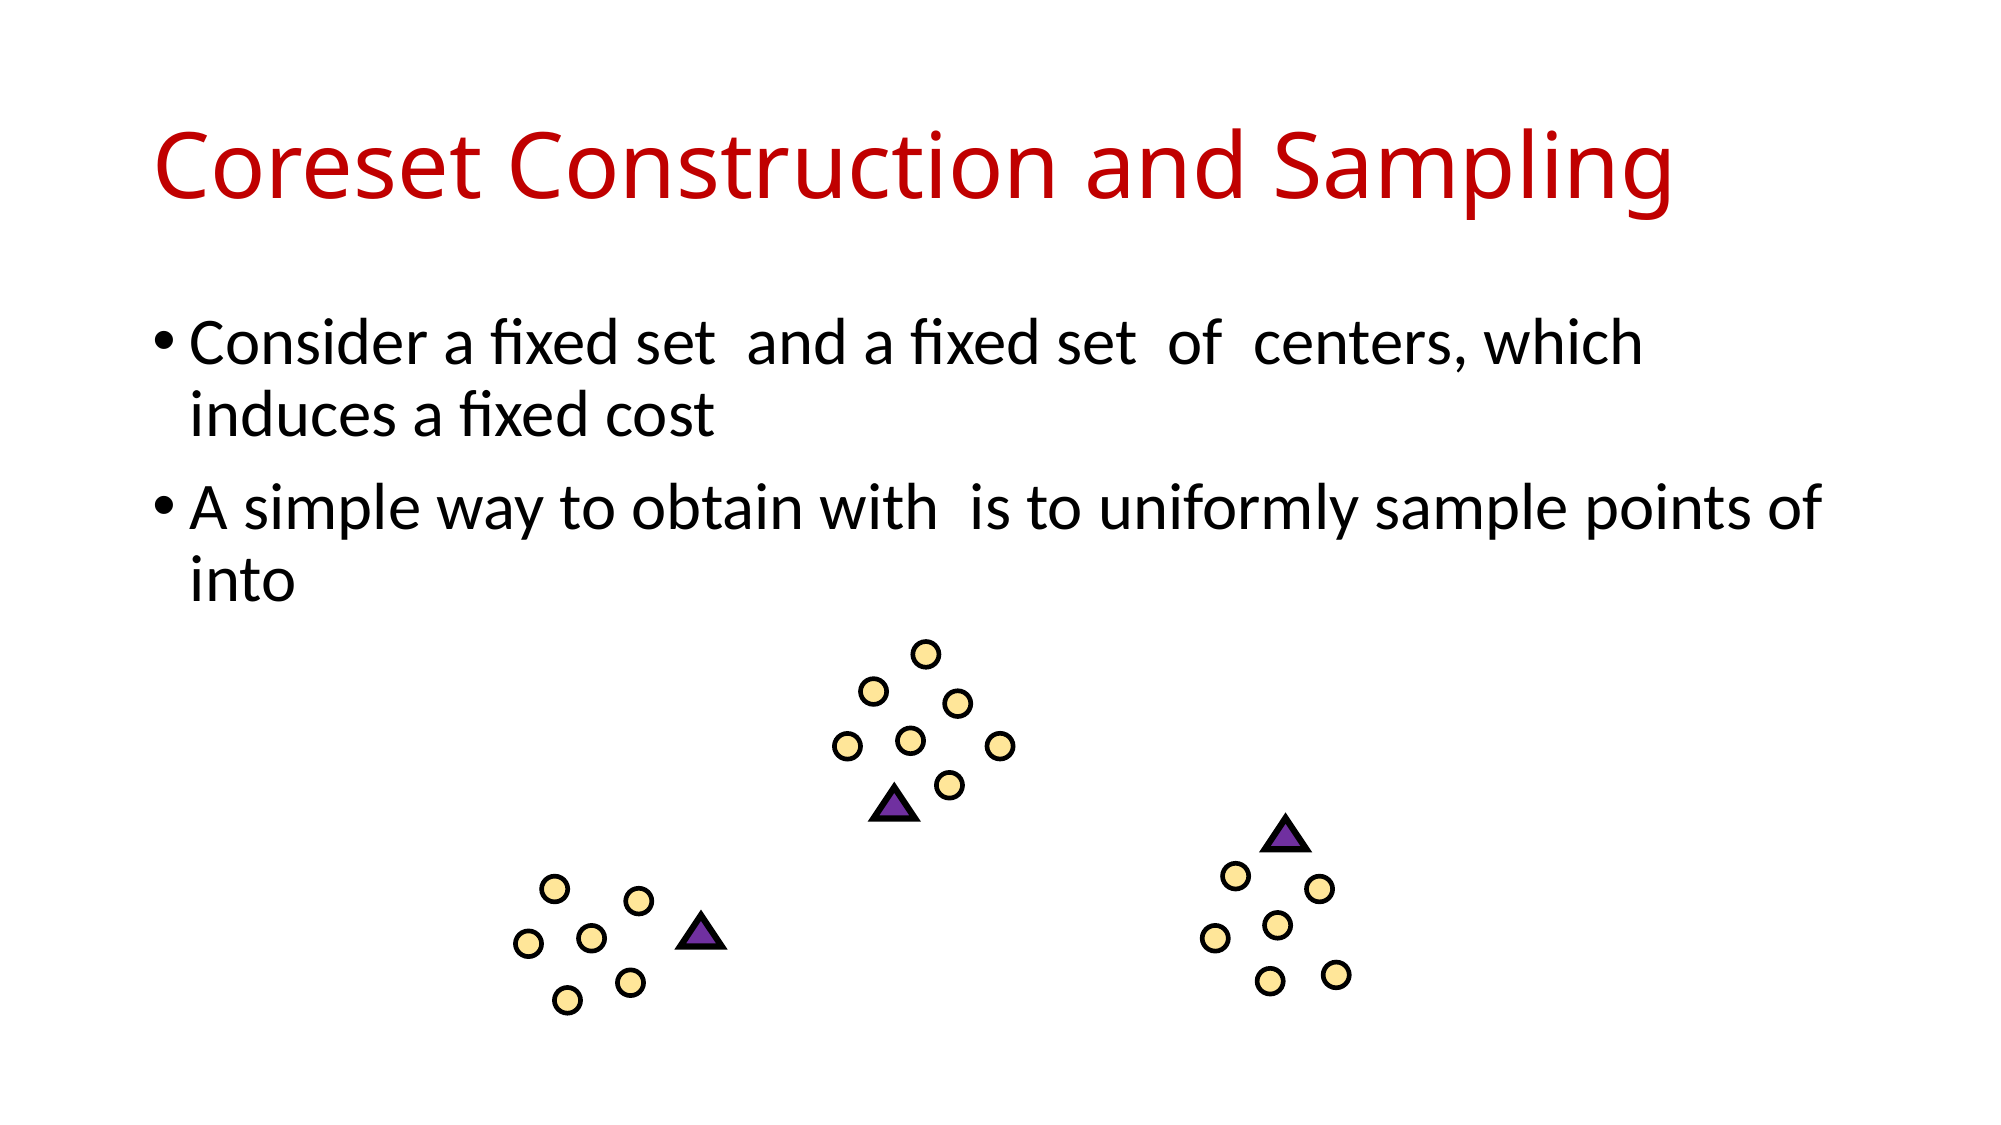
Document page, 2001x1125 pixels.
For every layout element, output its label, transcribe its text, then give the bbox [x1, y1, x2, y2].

text_box [1256, 967, 1285, 996]
text_box [1201, 924, 1230, 953]
title Coreset Construction and Sampling [137, 59, 1863, 278]
text_box [935, 771, 964, 800]
text_box [616, 968, 645, 997]
text_box [911, 640, 941, 669]
text_box [624, 887, 653, 916]
text_box [1305, 875, 1334, 903]
text_box [514, 929, 543, 958]
text_box [943, 689, 972, 718]
text_box [1262, 816, 1309, 851]
text_box [833, 732, 862, 761]
text_box [871, 785, 918, 820]
text_box [553, 986, 582, 1015]
text_box [1263, 911, 1292, 940]
text_box [678, 913, 724, 948]
text_box [540, 875, 569, 903]
text_box [577, 924, 606, 953]
text_box [985, 732, 1015, 761]
text_box [1322, 961, 1351, 989]
text_box [896, 726, 925, 755]
text_box [859, 677, 888, 706]
text_box [1221, 862, 1250, 891]
